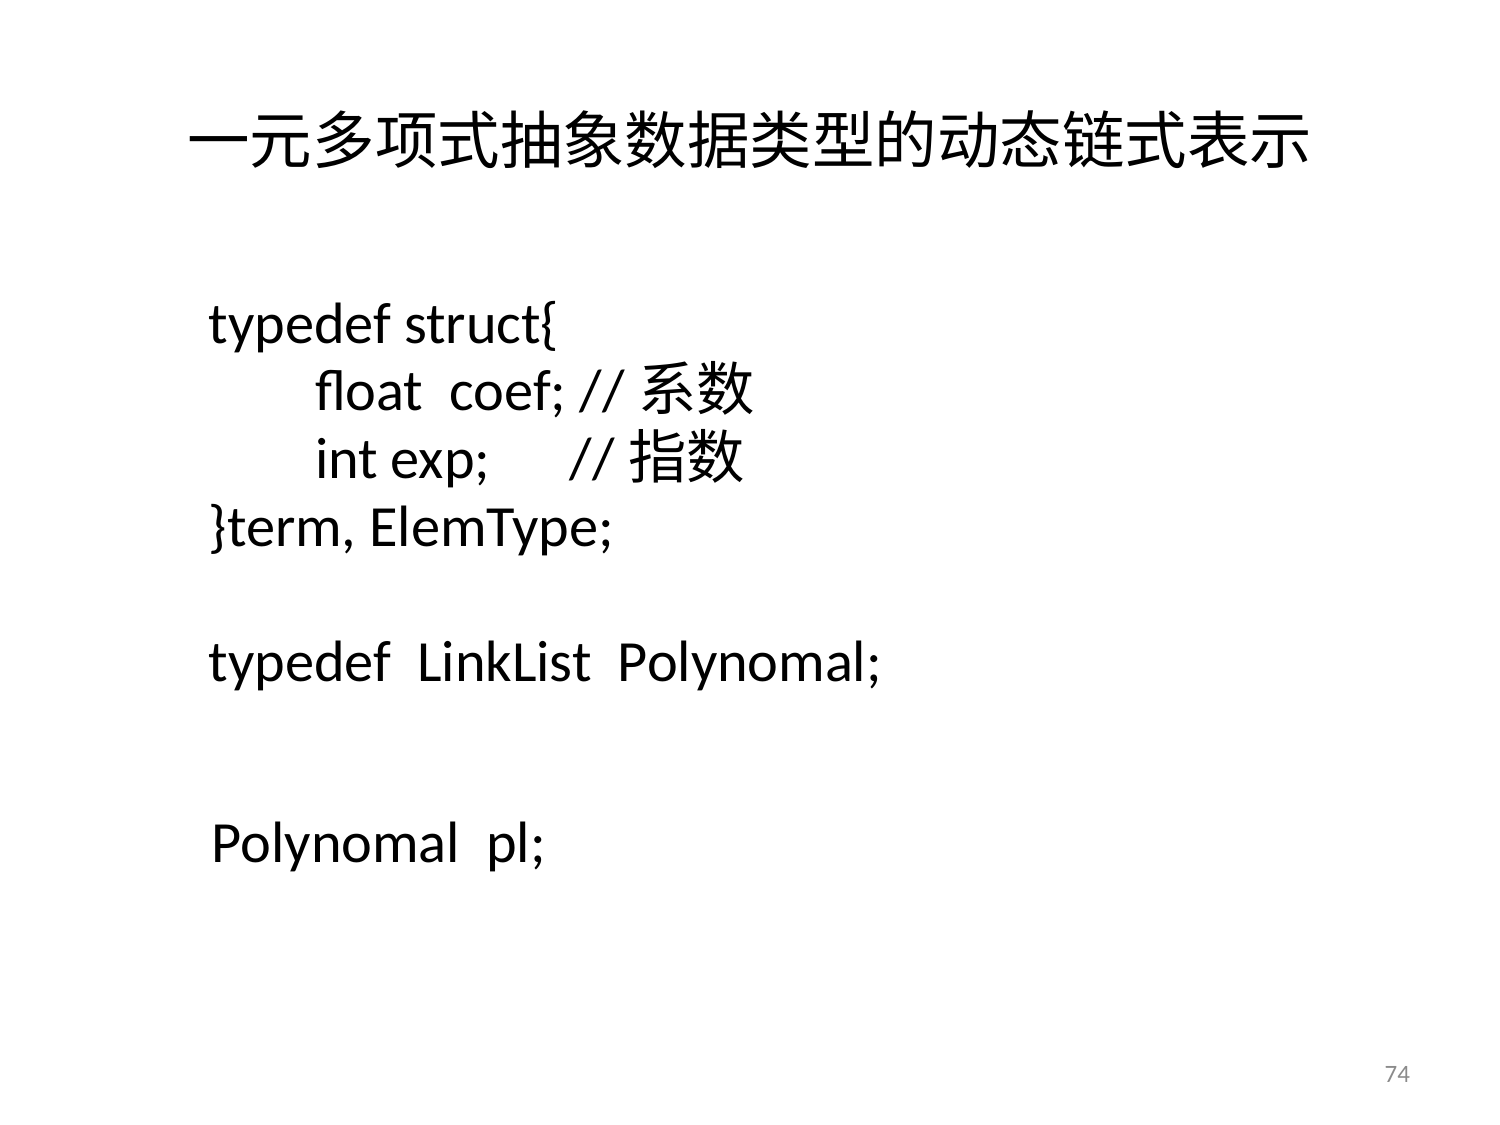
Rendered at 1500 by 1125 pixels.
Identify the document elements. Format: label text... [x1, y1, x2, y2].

list typedef struct{ float coef; //系数 int exp; //指数 }term, ElemType; typedef LinkList Polynomal; [193, 290, 1469, 747]
text_box Polynomal pl; [197, 796, 561, 882]
slide_number 74 [1074, 1042, 1425, 1103]
title 一元多项式抽象数据类型的动态链式表示 [75, 45, 1425, 233]
